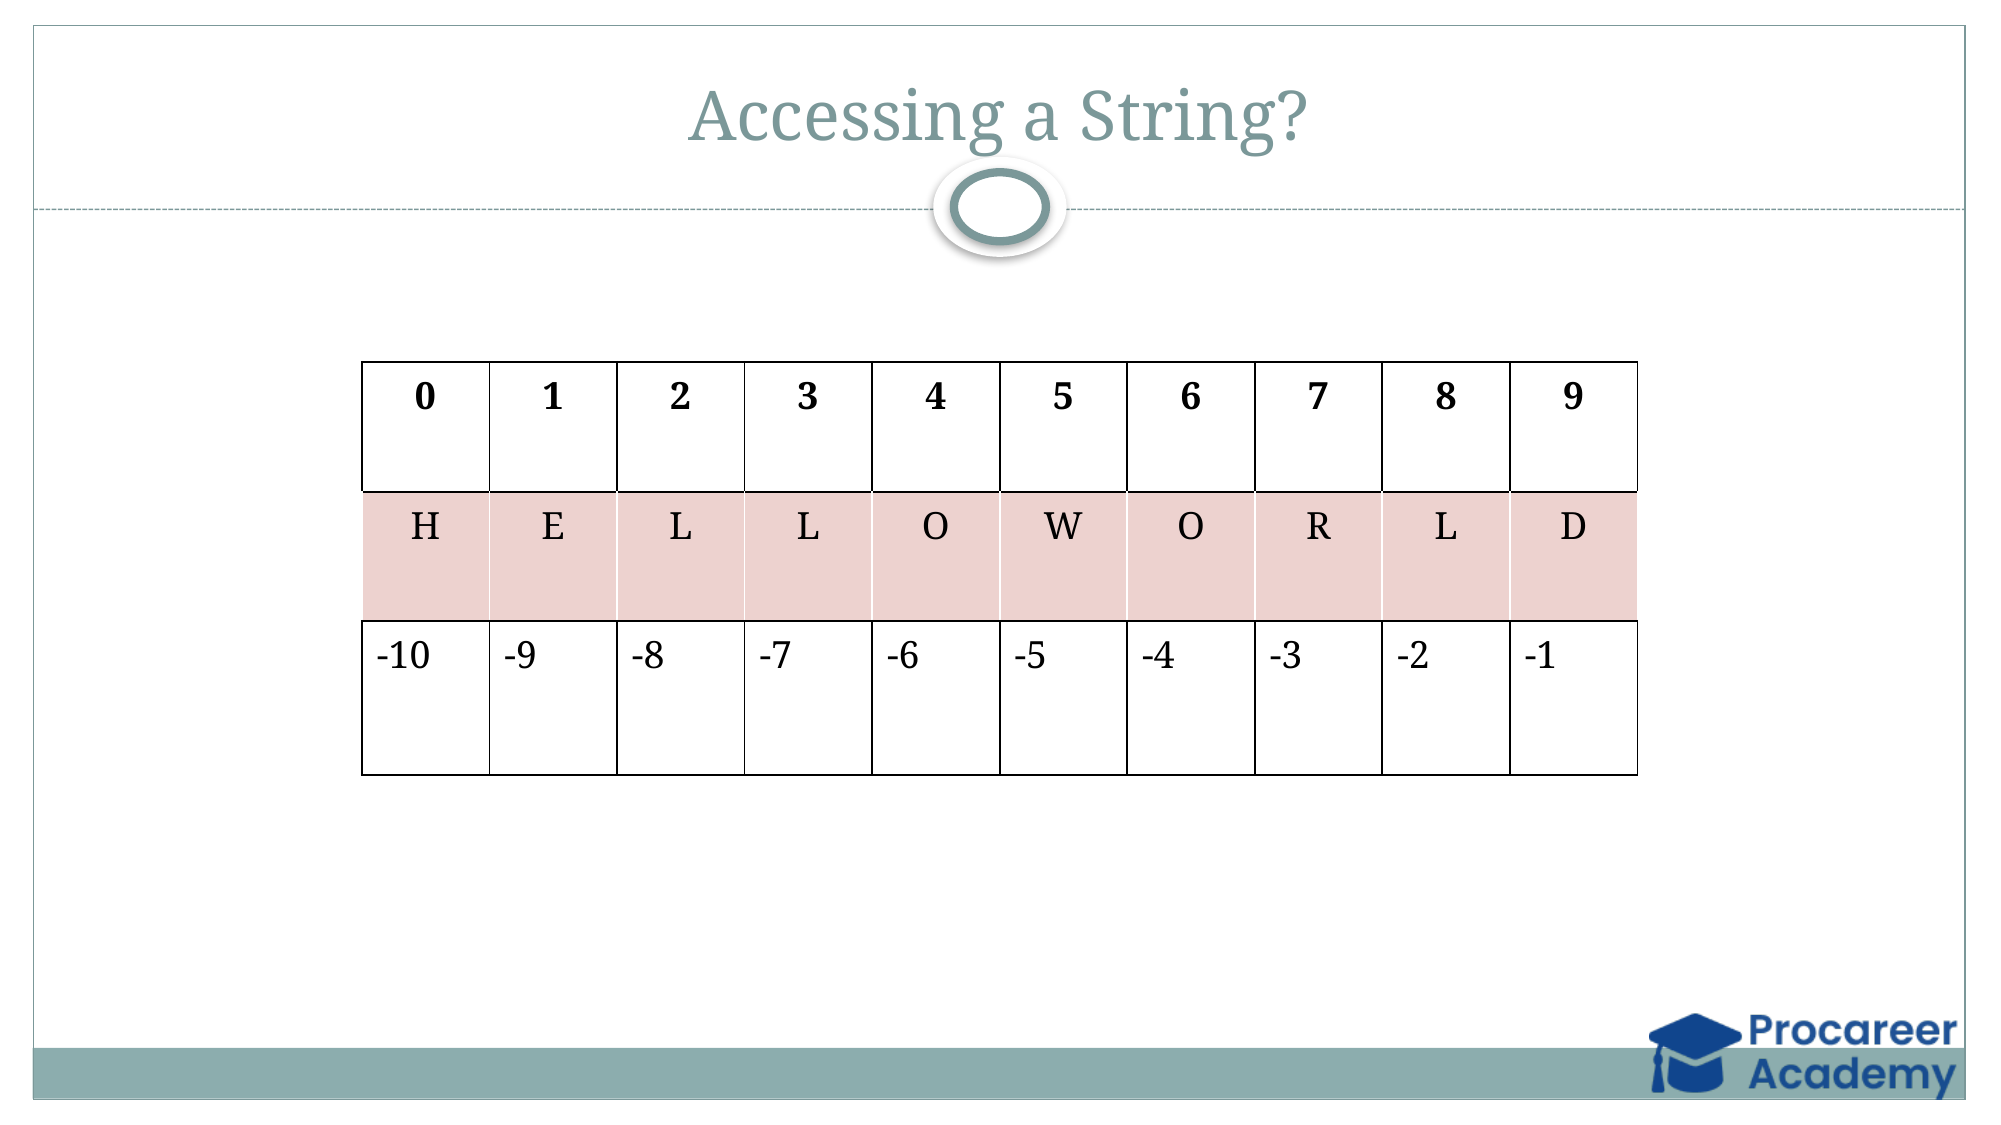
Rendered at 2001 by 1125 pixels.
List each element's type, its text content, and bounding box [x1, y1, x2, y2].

table_header 4 [873, 363, 999, 491]
table_header 1 [490, 363, 616, 491]
table_cell D [1511, 493, 1637, 620]
picture [1649, 998, 1965, 1100]
table_header 8 [1383, 363, 1509, 491]
table_cell W [1001, 493, 1126, 620]
table_header 7 [1256, 363, 1381, 491]
table_header 0 [363, 363, 489, 491]
table_cell -6 [873, 622, 999, 774]
table_header 9 [1511, 363, 1637, 491]
table_header 6 [1128, 363, 1254, 491]
table_cell L [1383, 493, 1509, 620]
table_cell -7 [745, 622, 871, 774]
table_cell O [873, 493, 999, 620]
table_cell E [490, 493, 616, 620]
table_cell O [1128, 493, 1254, 620]
table_header 5 [1001, 363, 1126, 491]
table_cell -1 [1511, 622, 1637, 774]
table_cell -5 [1001, 622, 1126, 774]
table_cell -9 [490, 622, 616, 774]
table_cell -10 [363, 622, 489, 774]
table_cell L [745, 493, 871, 620]
table_cell -4 [1128, 622, 1254, 774]
table_cell H [363, 493, 489, 620]
table_cell -3 [1256, 622, 1381, 774]
table_cell L [618, 493, 744, 620]
table_header 3 [745, 363, 871, 491]
title Accessing a String? [299, 37, 1700, 162]
table_cell -2 [1383, 622, 1509, 774]
table_header 2 [618, 363, 744, 491]
table_cell R [1256, 493, 1381, 620]
table_cell -8 [618, 622, 744, 774]
